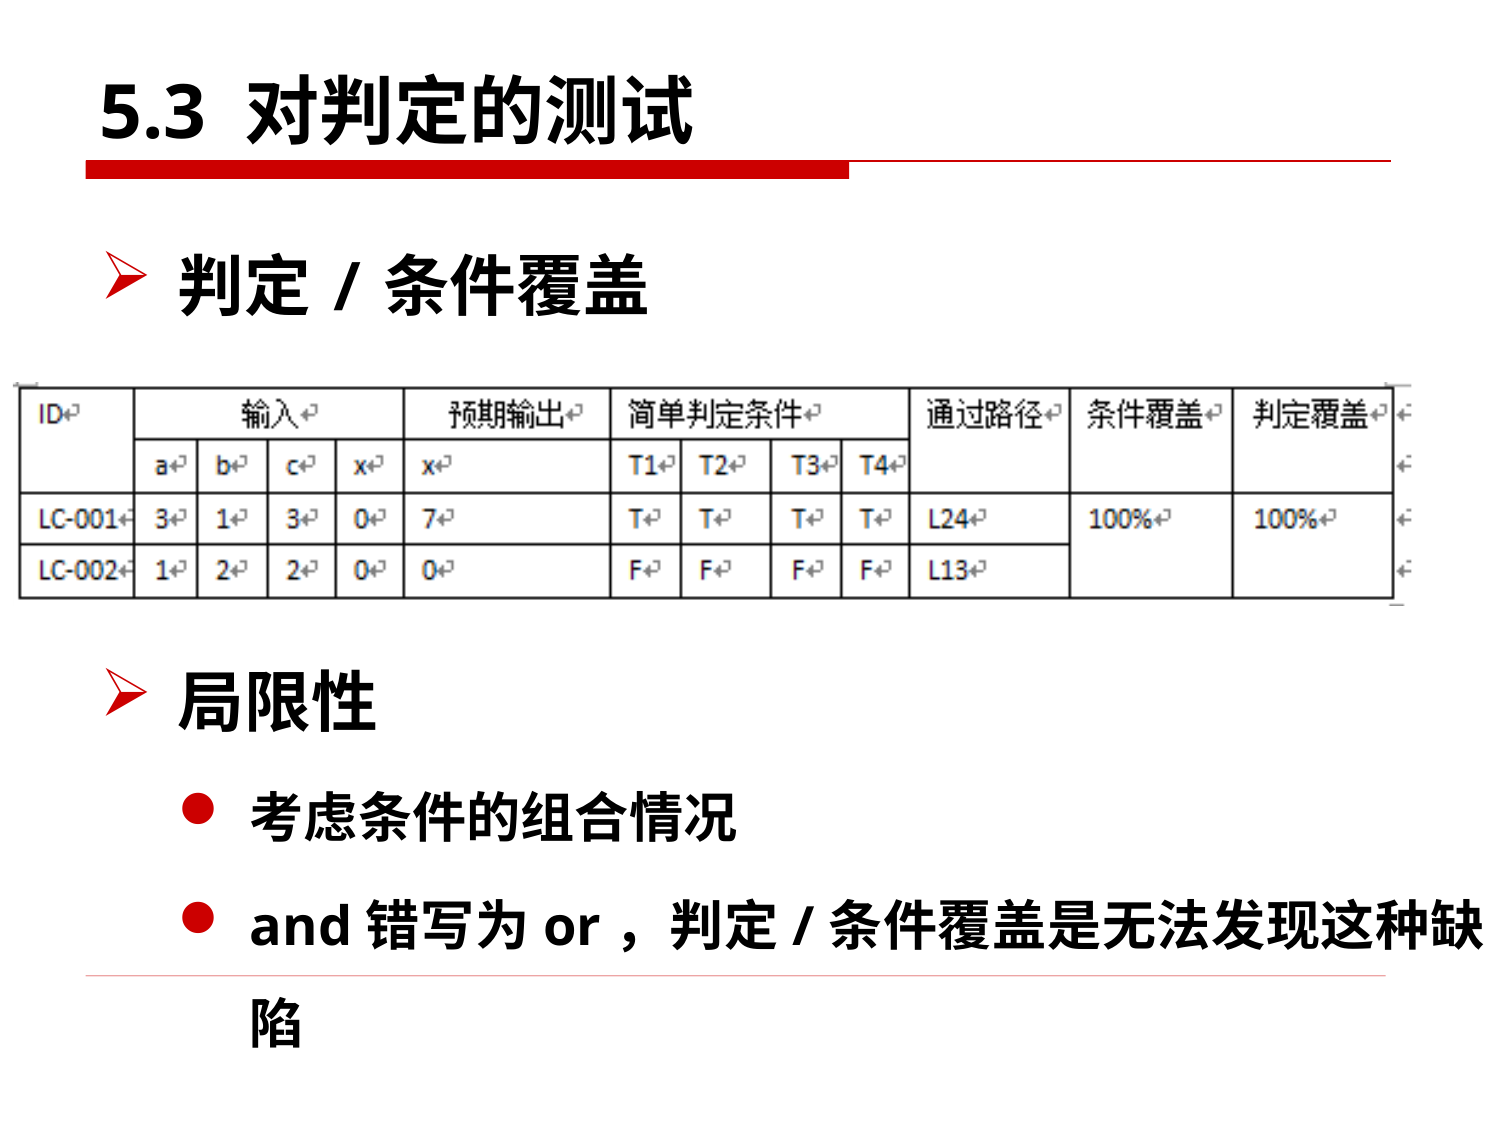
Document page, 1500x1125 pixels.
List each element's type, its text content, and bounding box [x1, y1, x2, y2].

picture [12, 382, 1412, 607]
title 5.3 对判定的测试 [84, 42, 1397, 161]
list 判定/条件覆盖 局限性 考虑条件的组合情况 and错写为or，判定/条件覆盖是无法发现这种缺陷 [85, 196, 1500, 897]
